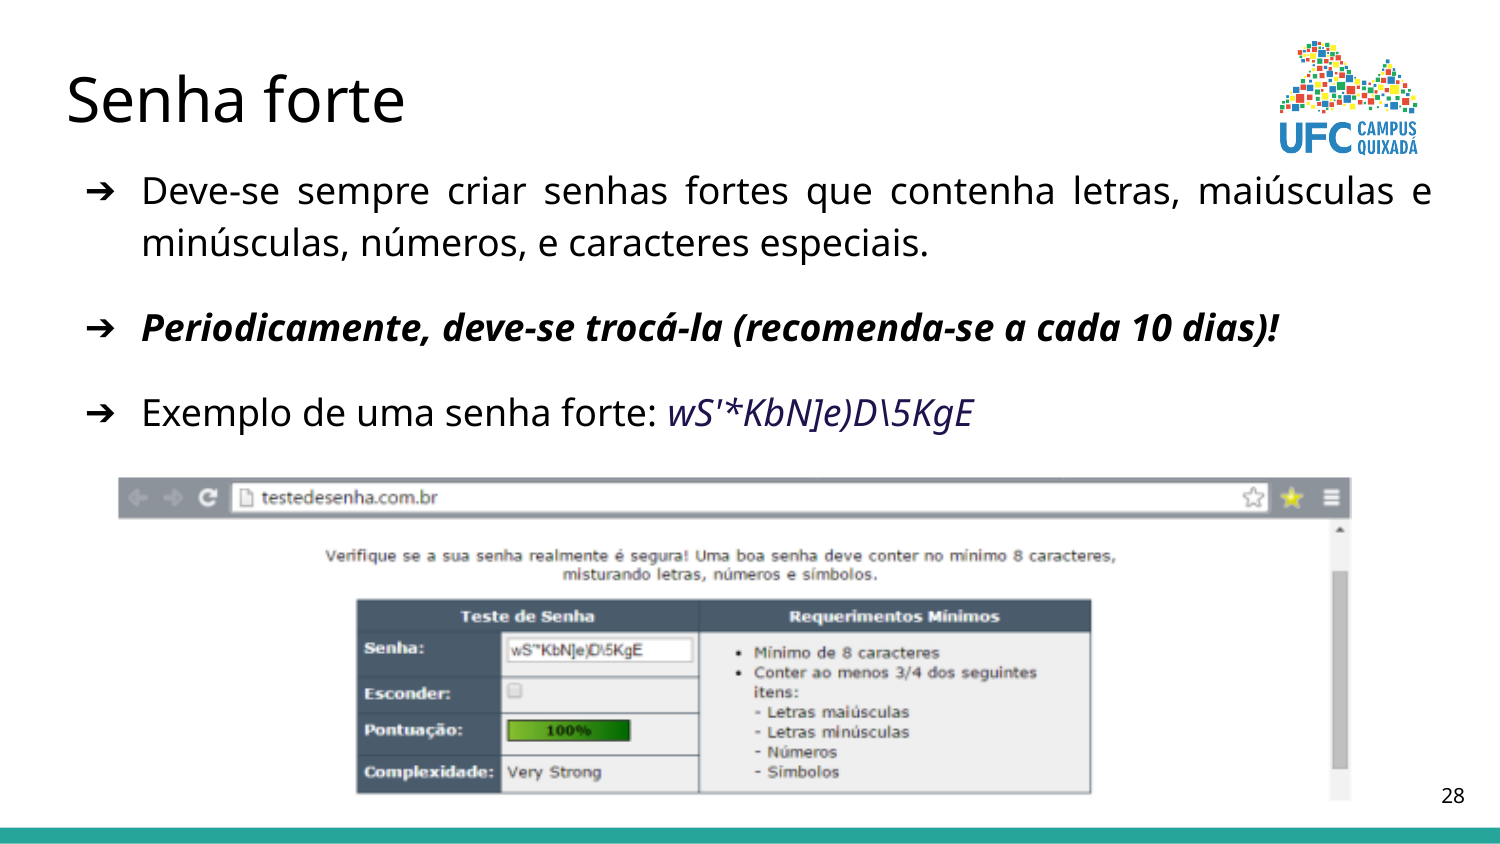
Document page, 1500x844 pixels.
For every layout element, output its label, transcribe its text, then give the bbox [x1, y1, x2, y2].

list Deve-se sempre criar senhas fortes que contenha letras, maiúsculas e minúsculas, números, e caracteres especiais. Periodicamente, deve-se trocá-la (recomenda-se a cada 10 dias)! Exemplo de uma senha forte: wS'*KbN]e)D\5KgE [51, 145, 1449, 401]
slide_number ‹#› [1389, 764, 1480, 830]
title Senha forte [51, 44, 1449, 145]
picture [115, 476, 1352, 809]
picture [1236, 19, 1456, 175]
